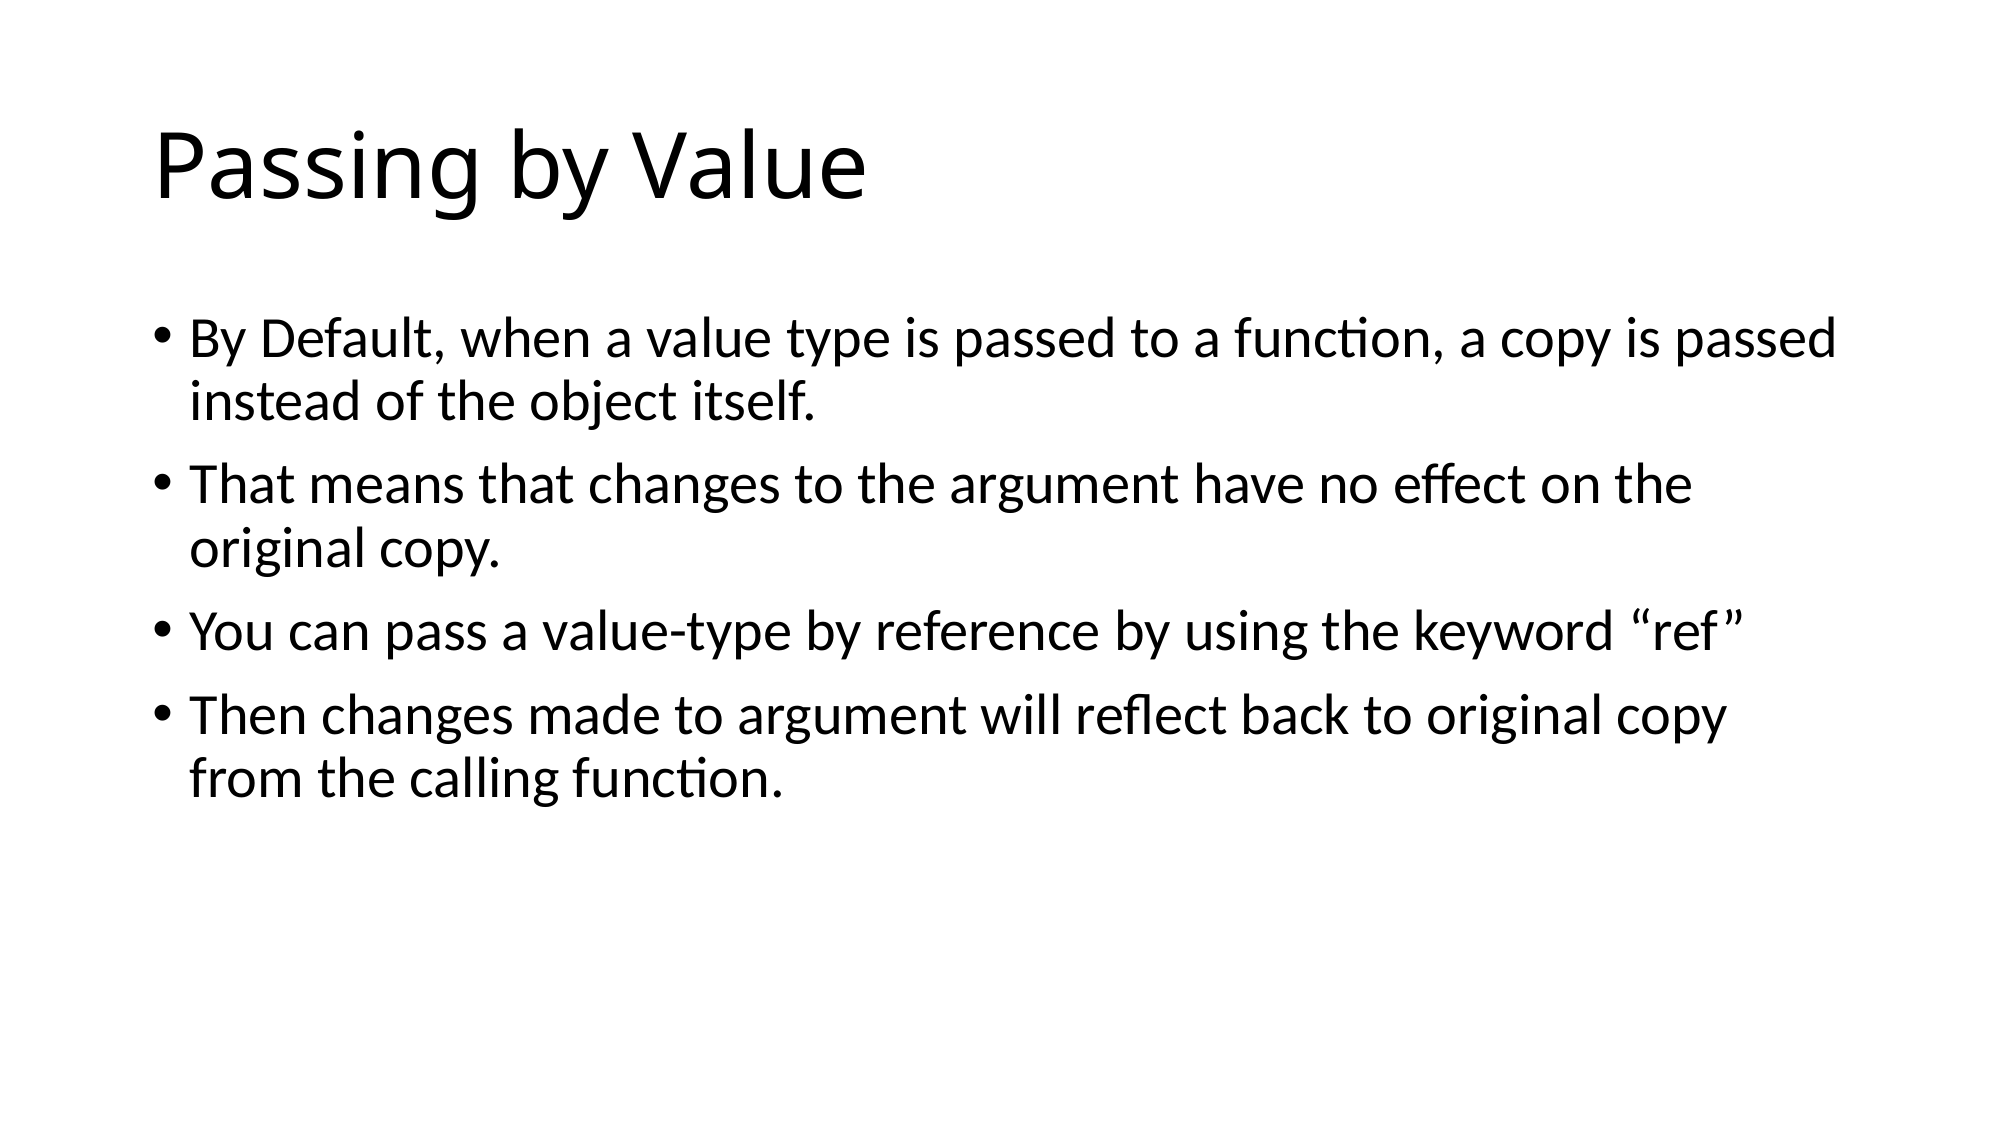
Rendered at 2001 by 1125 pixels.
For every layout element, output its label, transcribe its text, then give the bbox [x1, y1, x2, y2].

list By Default, when a value type is passed to a function, a copy is passed instead of the object itself. That means that changes to the argument have no effect on the original copy. You can pass a value-type by reference by using the keyword “ref” Then changes made to argument will reflect back to original copy from the calling function. [137, 299, 1863, 1014]
title Passing by Value [137, 59, 1863, 278]
